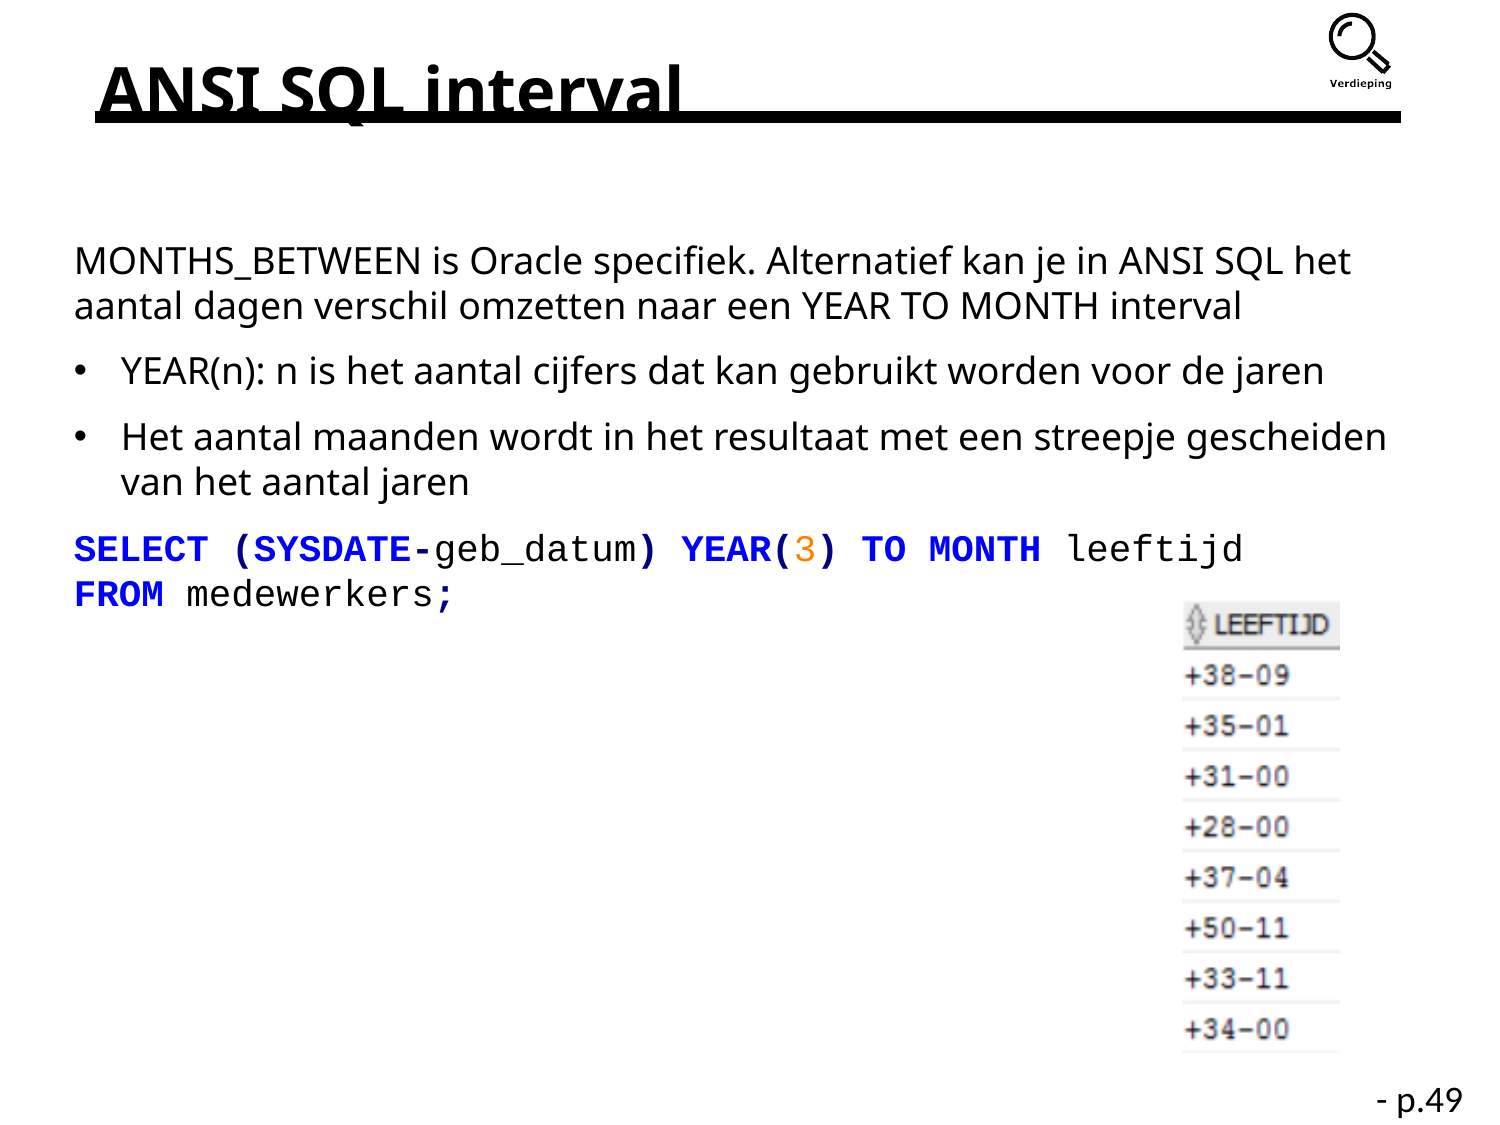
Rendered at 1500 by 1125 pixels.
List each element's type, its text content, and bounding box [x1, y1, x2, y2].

picture [1182, 600, 1340, 1054]
title ANSI SQL interval [75, 41, 1425, 229]
slide_number - p.49 [1361, 1067, 1500, 1125]
picture [1314, 10, 1409, 92]
list MONTHS_BETWEEN is Oracle specifiek. Alternatief kan je in ANSI SQL het aantal dagen verschil omzetten naar een YEAR TO MONTH interval YEAR(n): n is het aantal cijfers dat kan gebruikt worden voor de jaren Het aantal maanden wordt in het resultaat met een streepje gescheiden van het aantal jaren SELECT (SYSDATE-geb_datum) YEAR(3) TO MONTH leeftijd FROM medewerkers; [58, 229, 1465, 1035]
